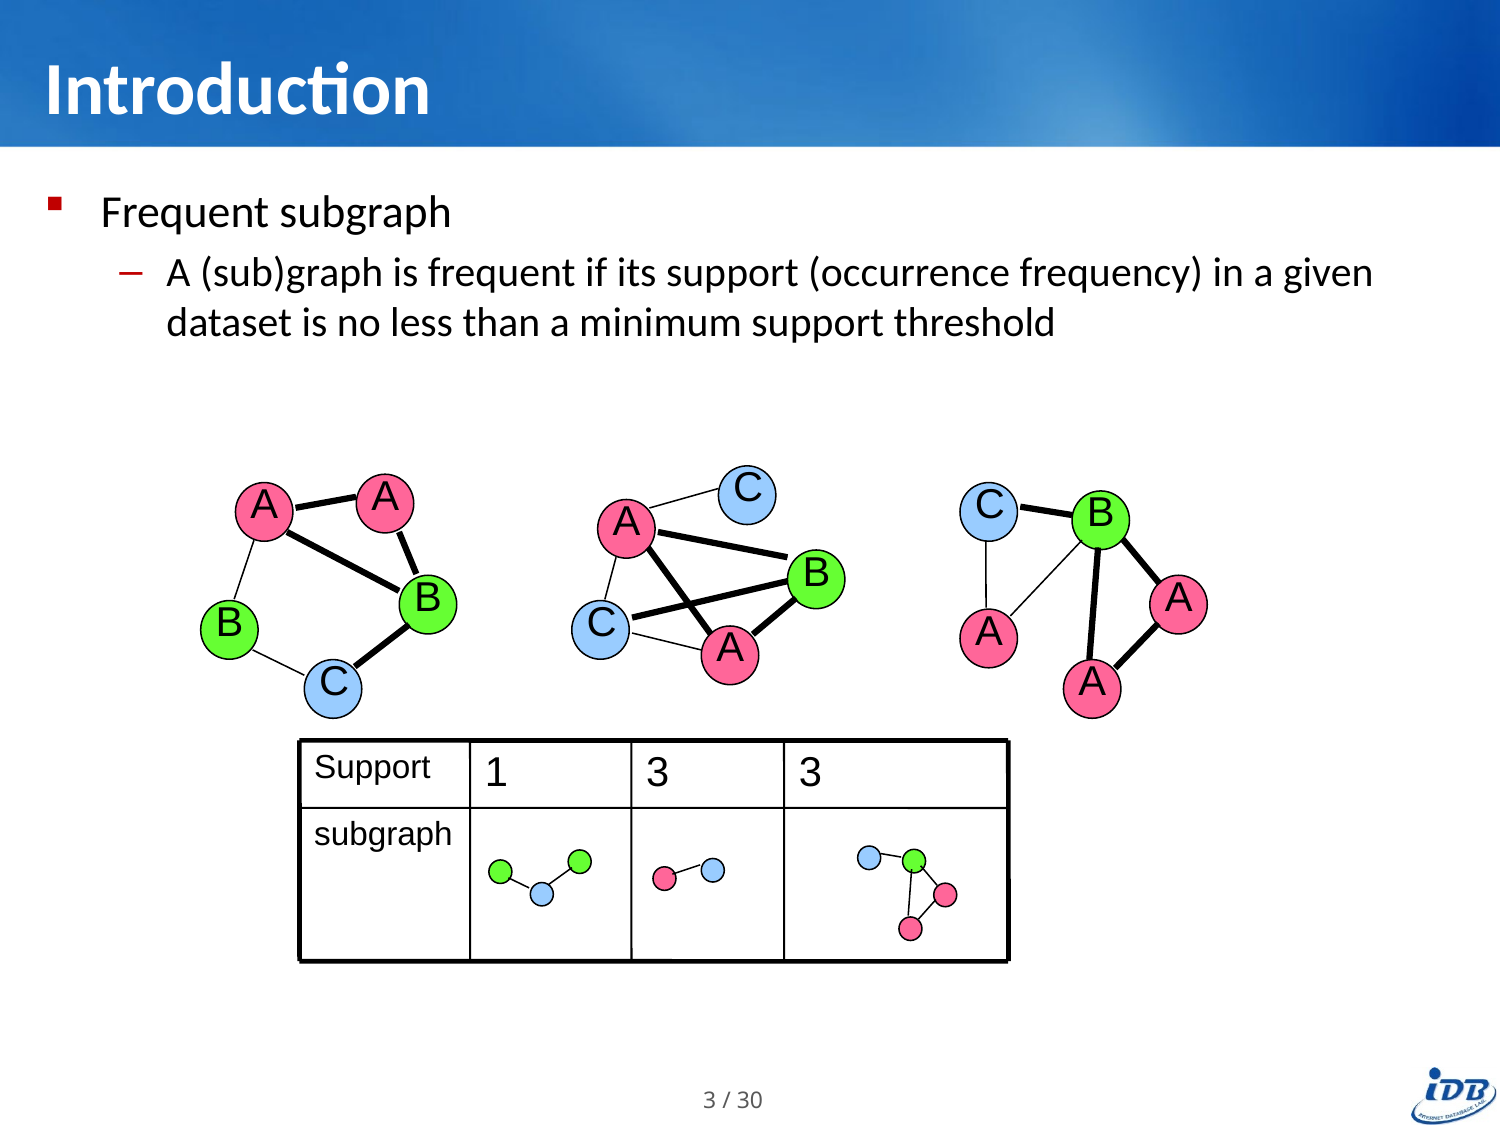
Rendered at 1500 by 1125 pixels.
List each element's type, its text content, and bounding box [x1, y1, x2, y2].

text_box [200, 455, 1209, 979]
title Introduction [29, 19, 1471, 149]
list Frequent subgraph A (sub)graph is frequent if its support (occurrence frequency) in a given dataset is no less than a minimum support threshold [29, 174, 1471, 1071]
picture [0, 0, 1500, 1125]
